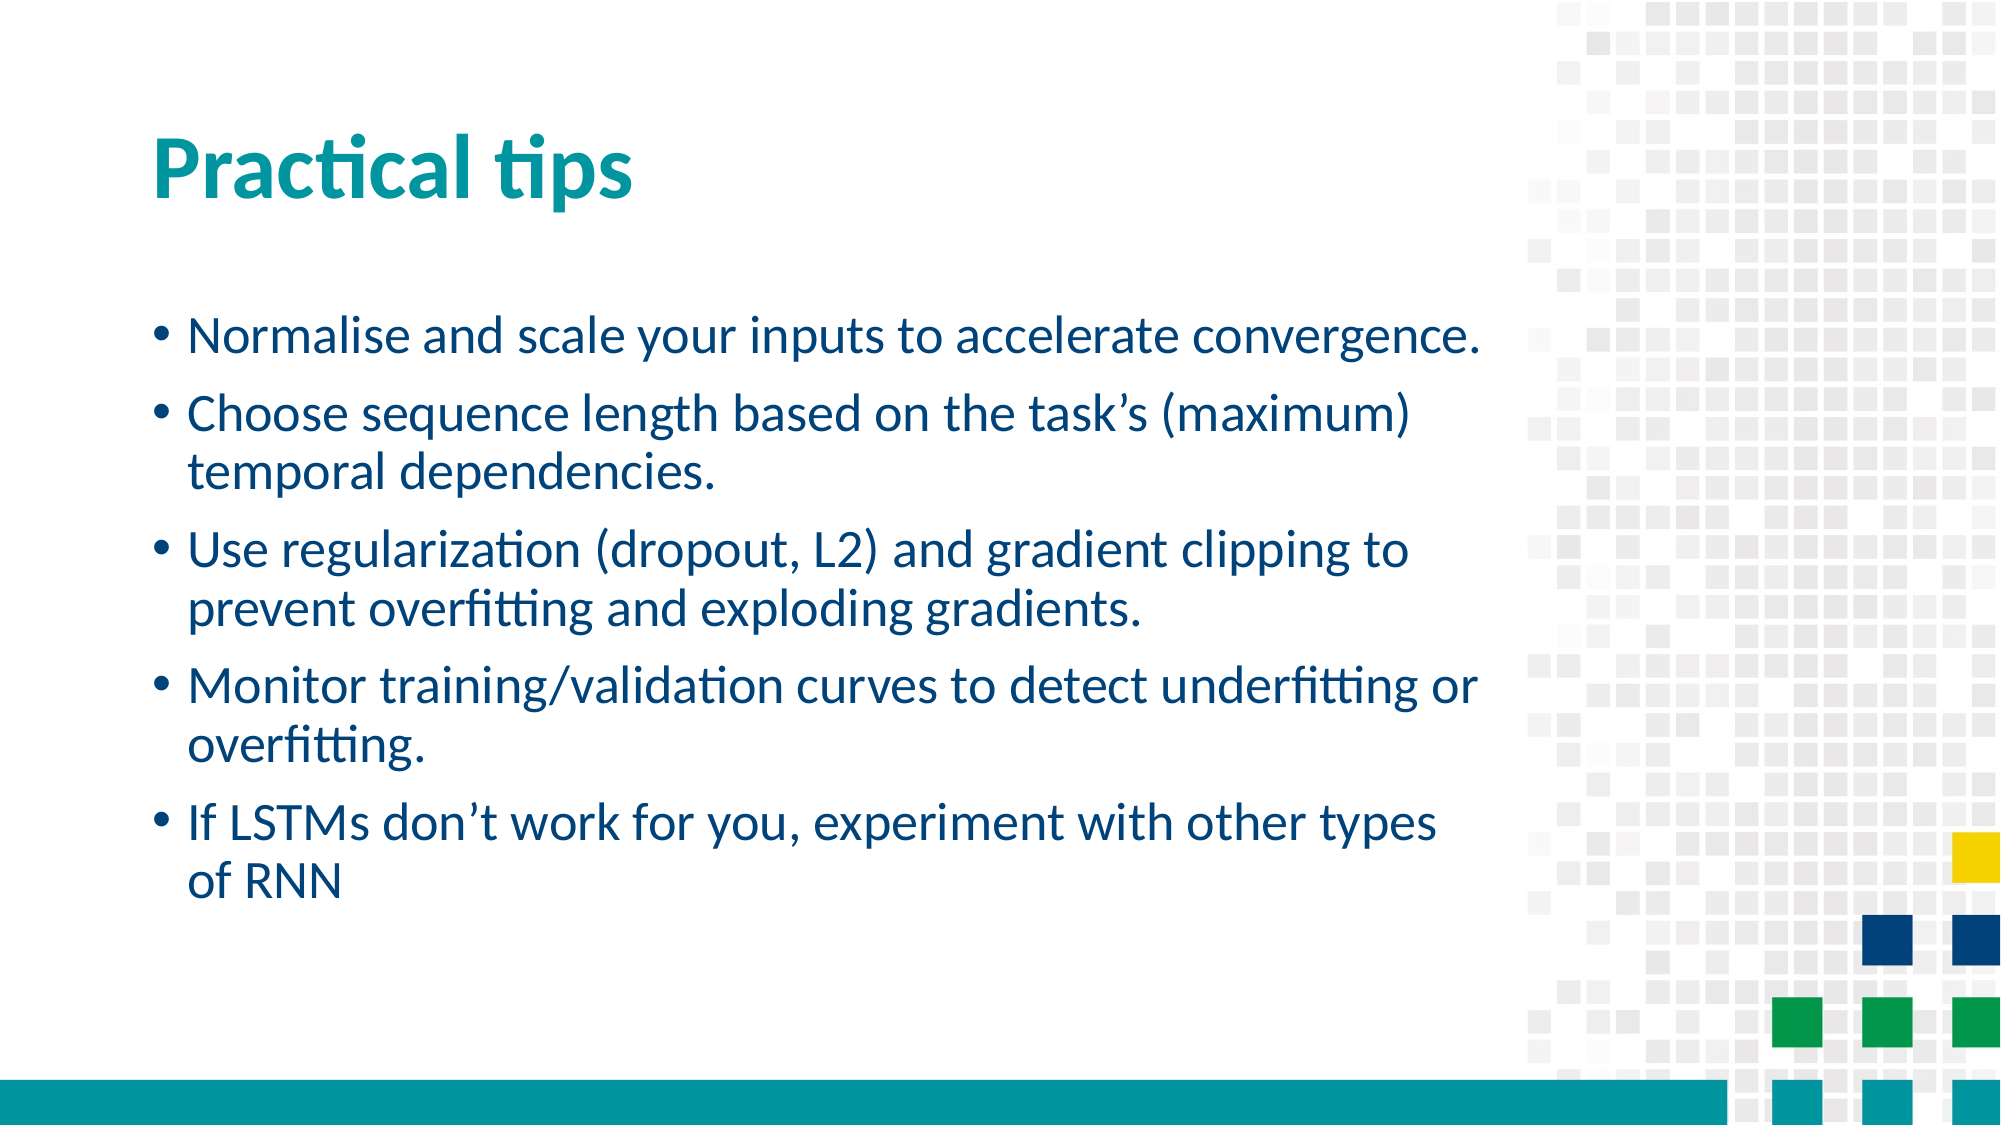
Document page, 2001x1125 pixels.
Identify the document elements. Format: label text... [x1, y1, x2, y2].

title Practical tips [137, 59, 1863, 278]
picture [0, 0, 2001, 1125]
list Normalise and scale your inputs to accelerate convergence. Choose sequence length based on the task’s (maximum) temporal dependencies. Use regularization (dropout, L2) and gradient clipping to prevent overfitting and exploding gradients. Monitor training/validation curves to detect underfitting or overfitting. If LSTMs don’t work for you, experiment with other types of RNN [137, 299, 1507, 981]
